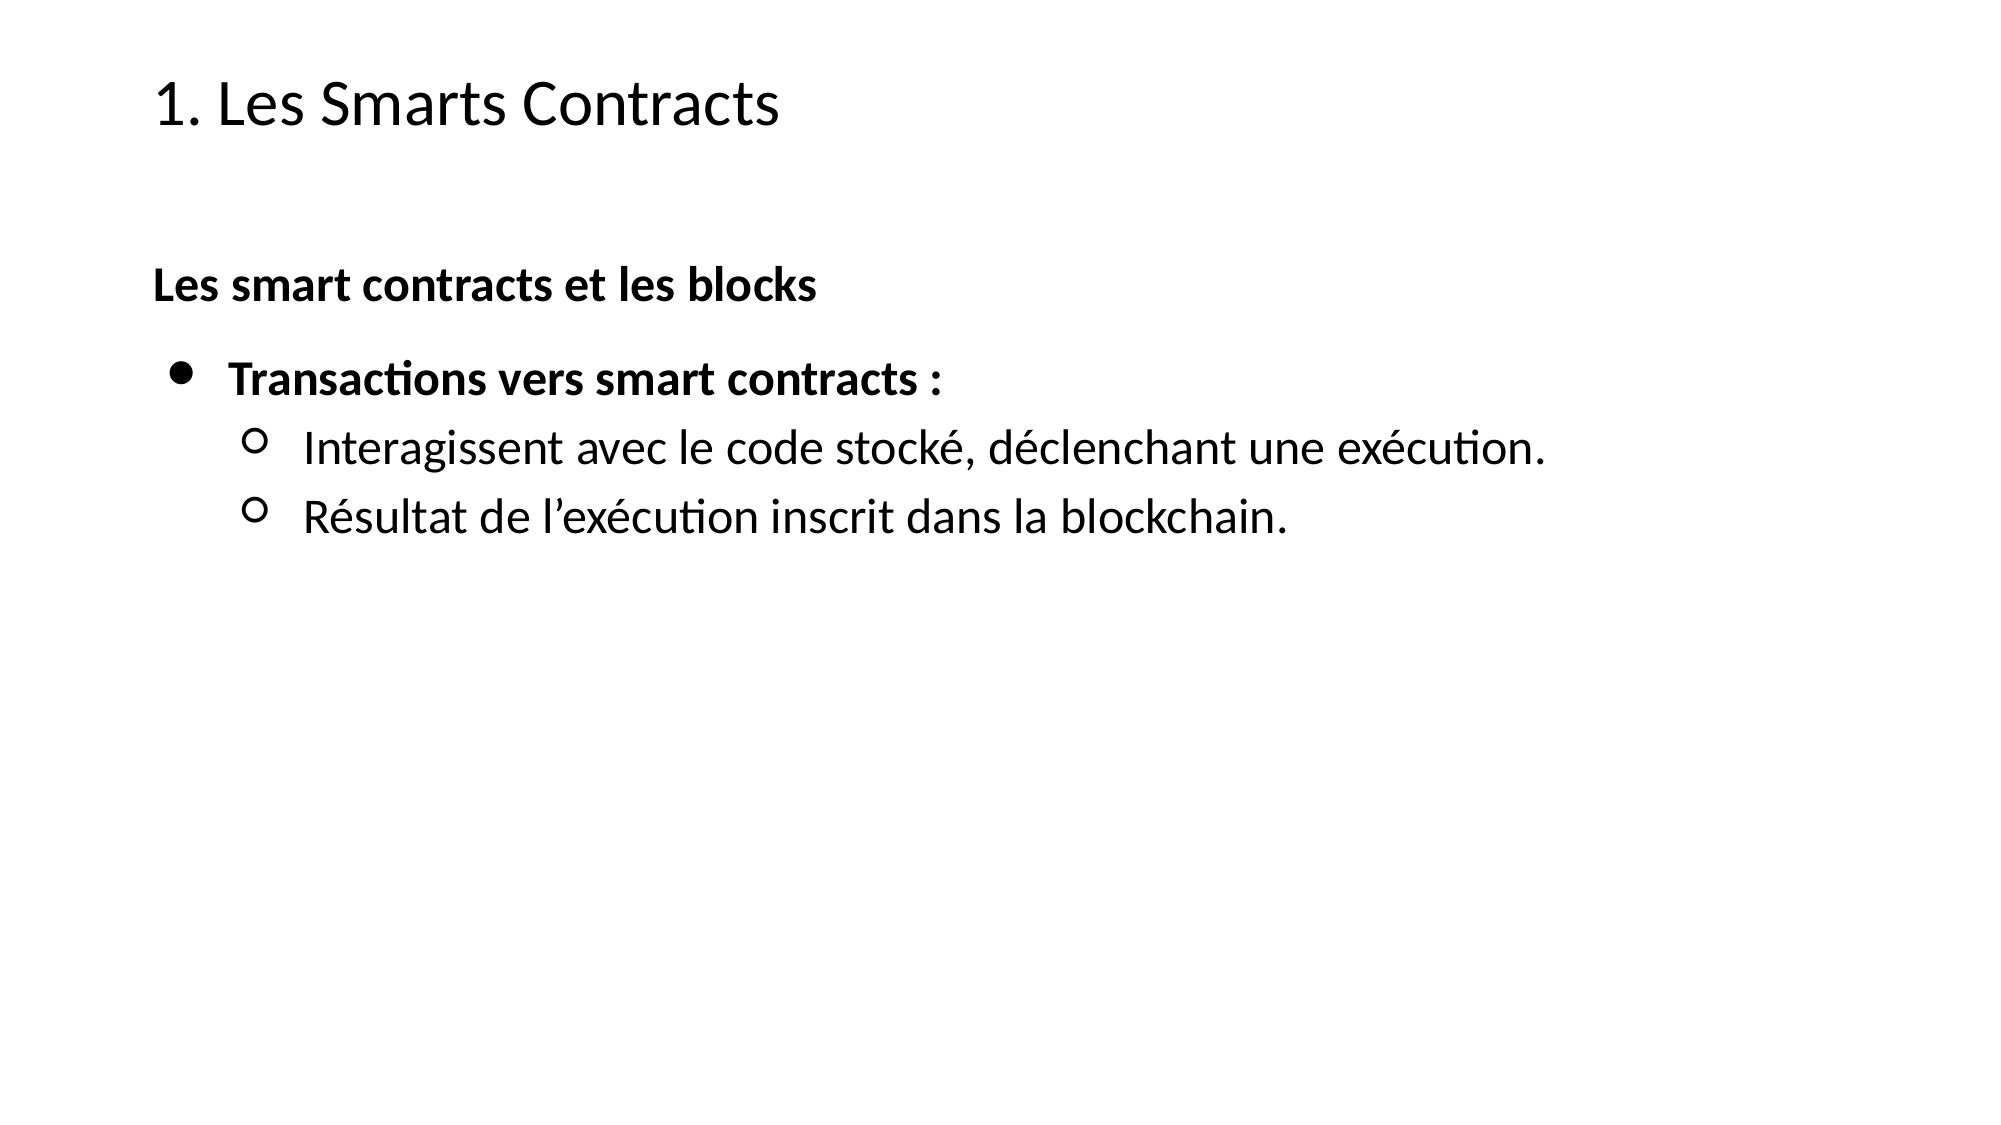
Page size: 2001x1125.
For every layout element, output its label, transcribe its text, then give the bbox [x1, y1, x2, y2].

text_box 1. Les Smarts Contracts [137, 59, 1863, 155]
text_box Les smart contracts et les blocks Transactions vers smart contracts : Interagissent avec le code stocké, déclenchant une exécution. Résultat de l’exécution inscrit dans la blockchain. [138, 234, 1866, 645]
